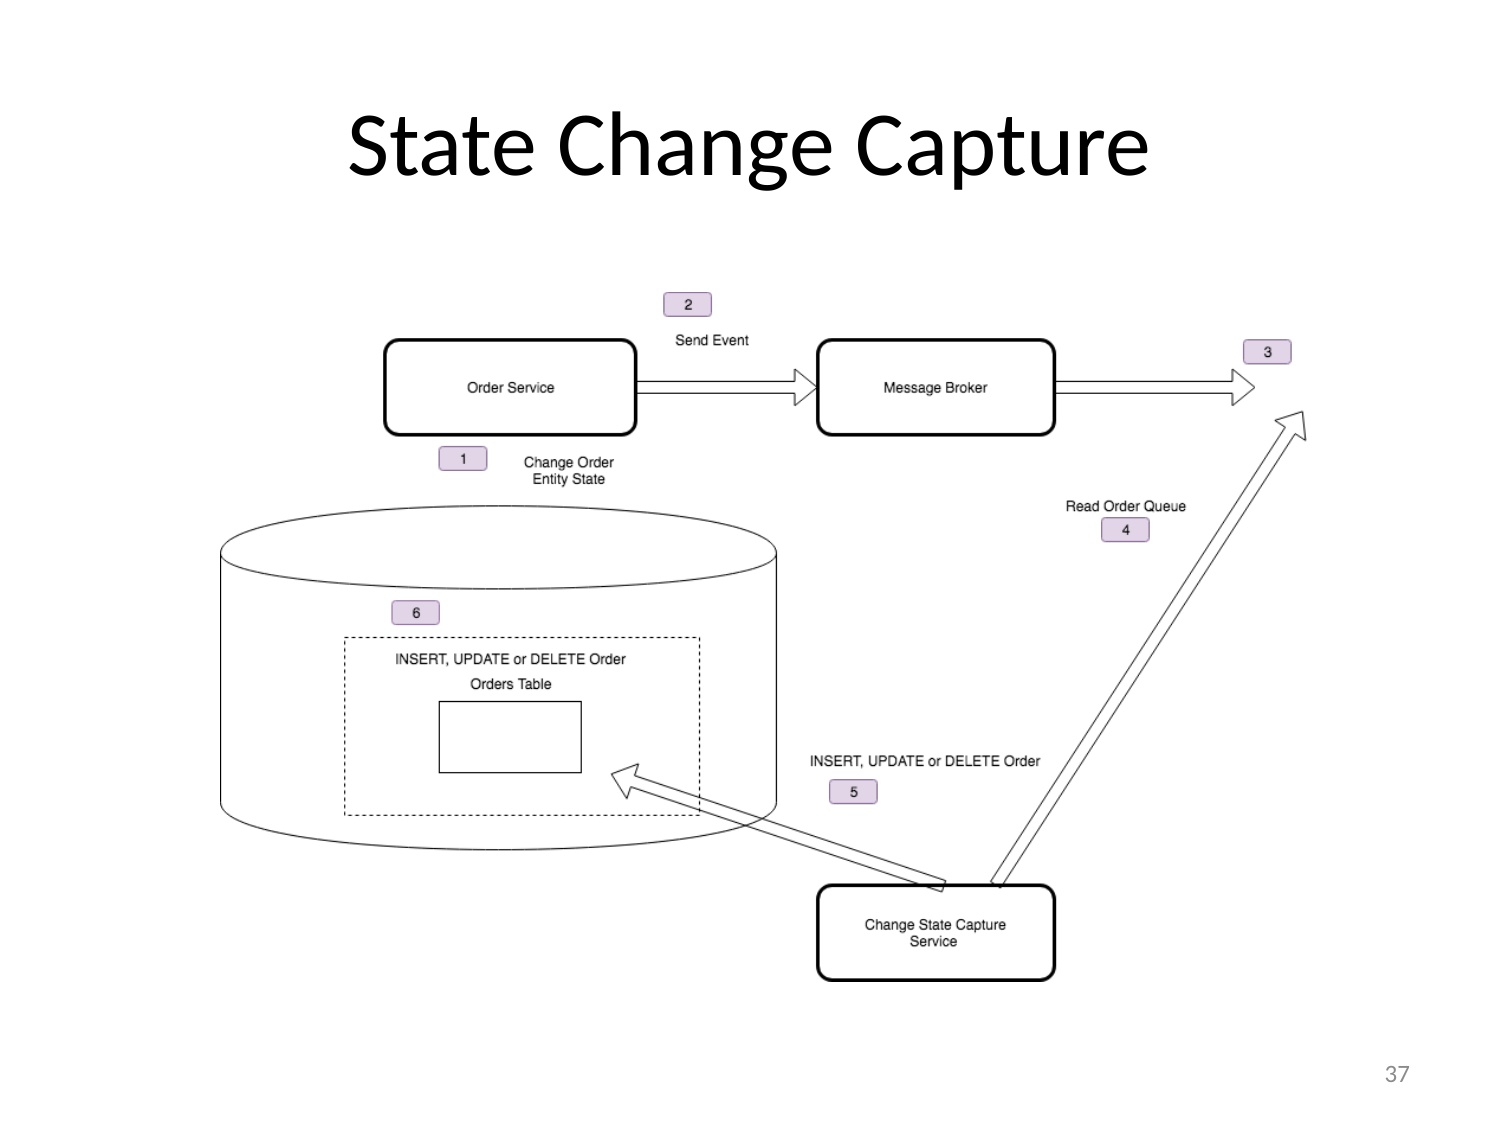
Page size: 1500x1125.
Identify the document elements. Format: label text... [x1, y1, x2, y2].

title State Change Capture [75, 45, 1425, 233]
picture [219, 292, 1308, 982]
slide_number 37 [1074, 1042, 1425, 1103]
